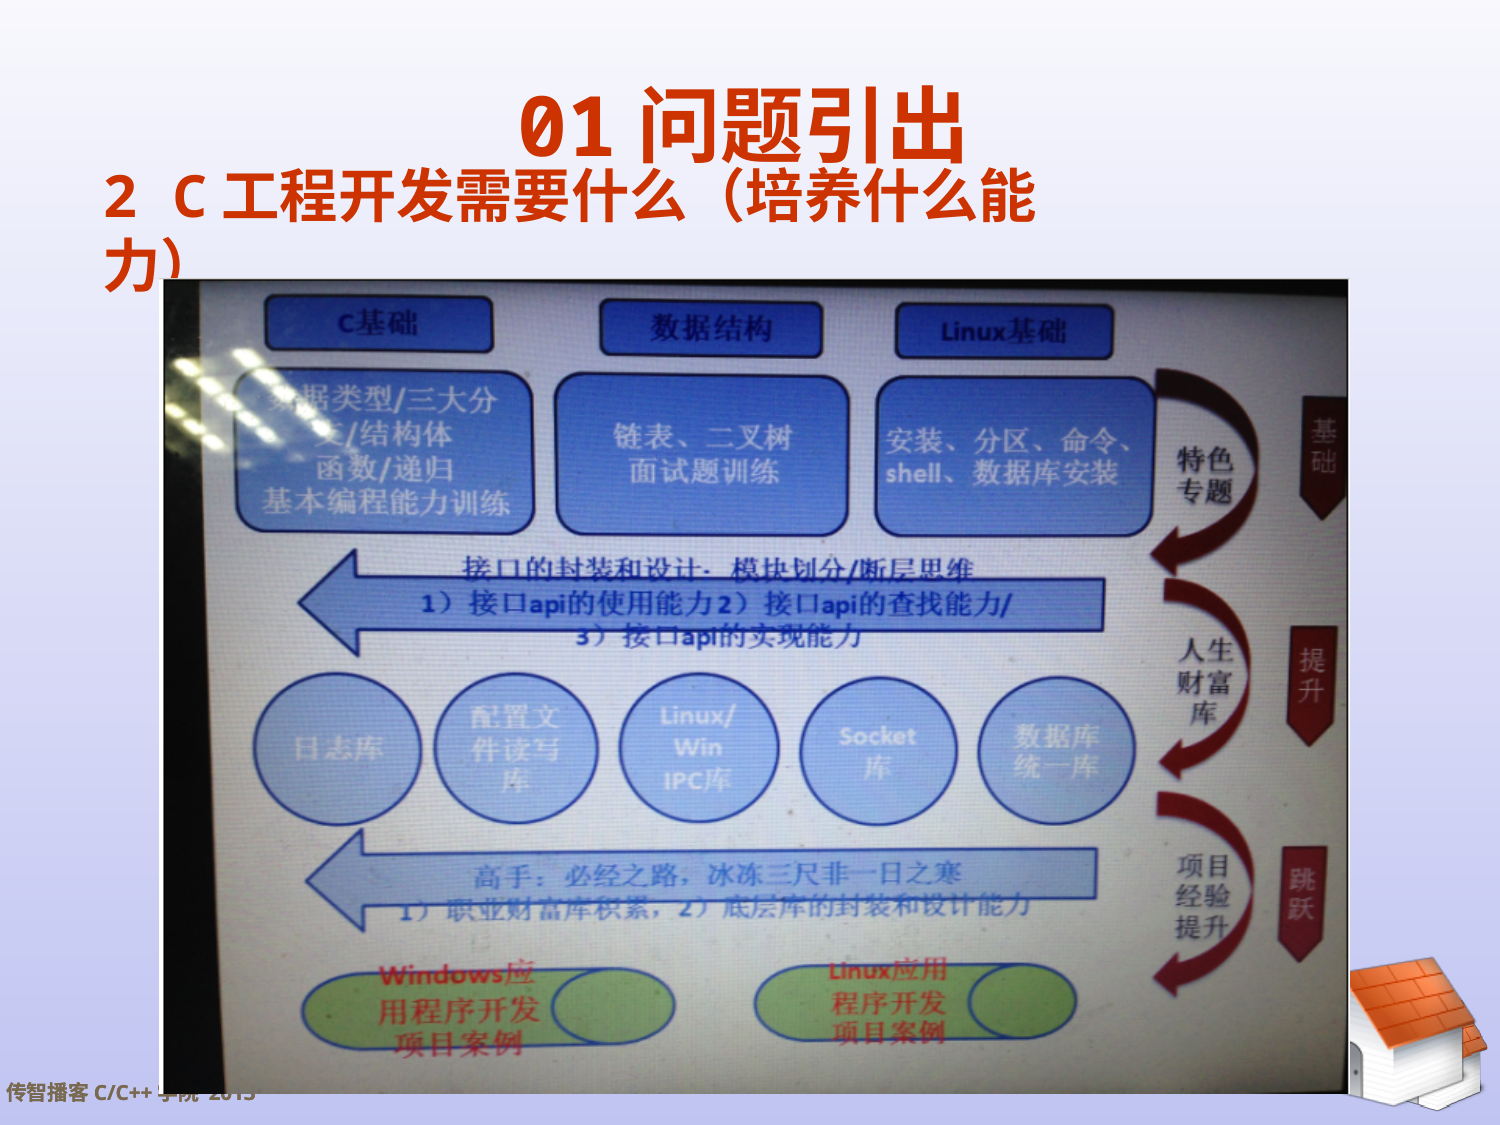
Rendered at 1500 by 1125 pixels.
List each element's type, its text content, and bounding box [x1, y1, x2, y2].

picture [159, 278, 1488, 1124]
text_box 2 C工程开发需要什么（培养什么能力） [87, 178, 1128, 279]
title 01问题引出 [287, 54, 1200, 192]
